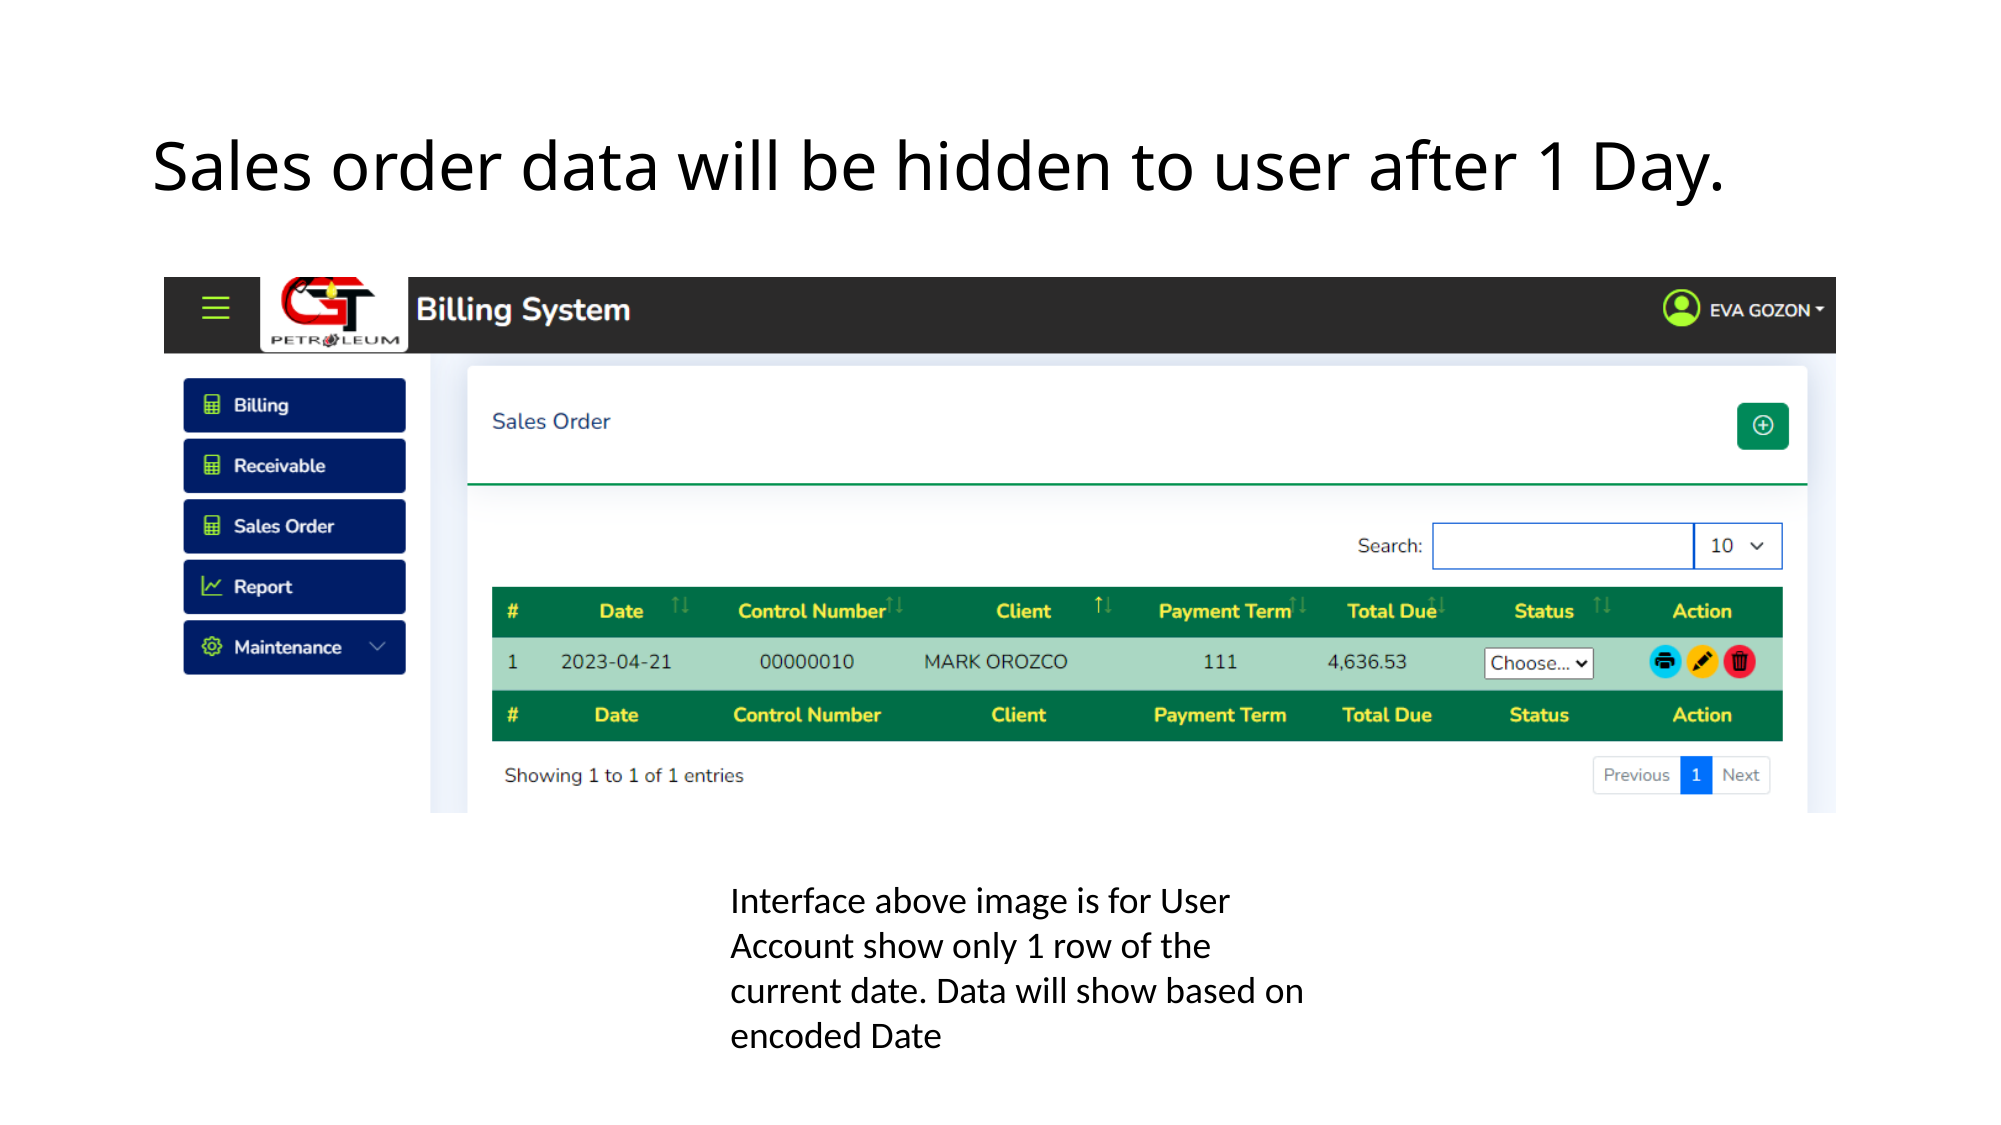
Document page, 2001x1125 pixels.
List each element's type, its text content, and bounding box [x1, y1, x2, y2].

text_box Interface above image is for User Account show only 1 row of the current date. Data will show based on encoded Date [715, 868, 1344, 1063]
picture [164, 277, 1836, 813]
title Sales order data will be hidden to user after 1 Day. [137, 59, 1863, 278]
